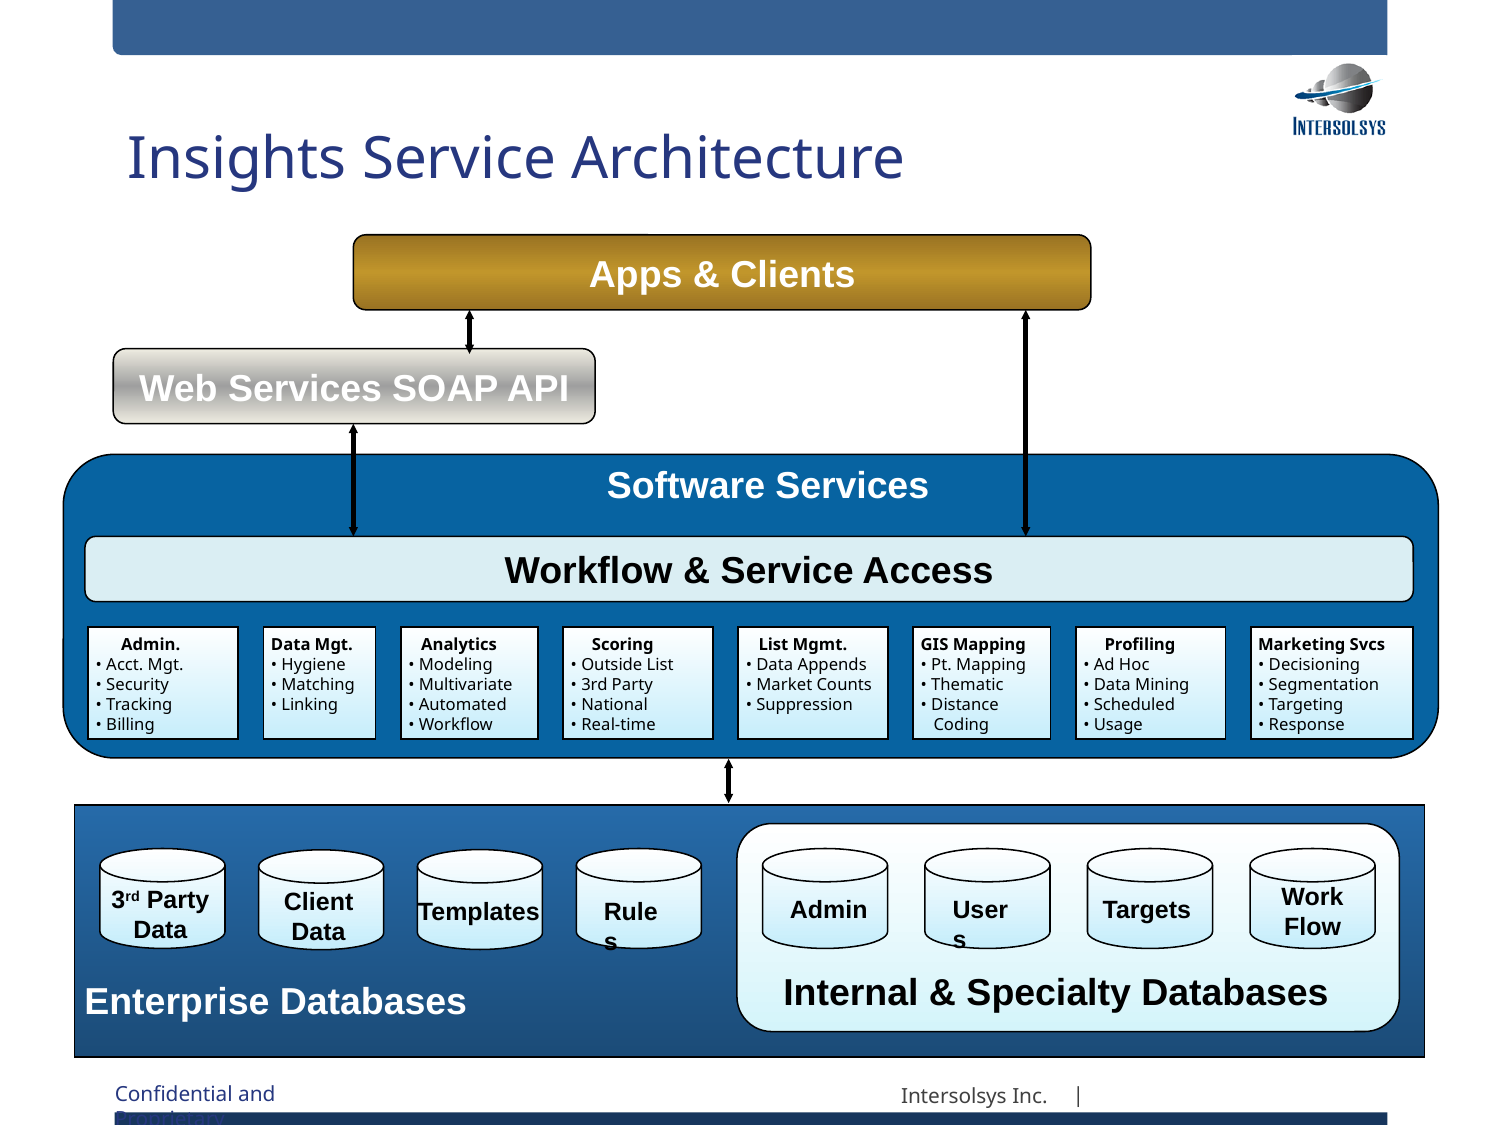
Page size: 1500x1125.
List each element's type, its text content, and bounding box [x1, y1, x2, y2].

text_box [68, 804, 1425, 1058]
text_box Profiling Ad Hoc Data Mining Scheduled Usage [1075, 626, 1226, 740]
text_box Data Mgt. Hygiene Matching Linking [263, 626, 376, 740]
text_box Marketing Svcs Decisioning Segmentation Targeting Response [1250, 626, 1414, 740]
footer Intersolsys Inc. [587, 1066, 1063, 1125]
text_box List Mgmt. Data Appends Market Counts Suppression [738, 626, 889, 740]
text_box Scoring Outside List 3rd Party National Real-time [563, 626, 714, 740]
picture [1292, 55, 1386, 112]
slide_number [1287, 1066, 1388, 1125]
text_box Web Services SOAP API [113, 348, 596, 424]
text_box GIS Mapping Pt. Mapping Thematic Distance Coding [913, 626, 1051, 740]
text_box Analytics Modeling Multivariate Automated Workflow [400, 626, 539, 740]
text_box Workflow & Service Access [84, 536, 1414, 602]
text_box Admin. Acct. Mgt. Security Tracking Billing [88, 626, 239, 740]
text_box Apps & Clients [353, 234, 1091, 310]
text_box Software Services [591, 454, 959, 515]
text_box [63, 454, 1439, 758]
title Insights Service Architecture [112, 112, 1388, 183]
